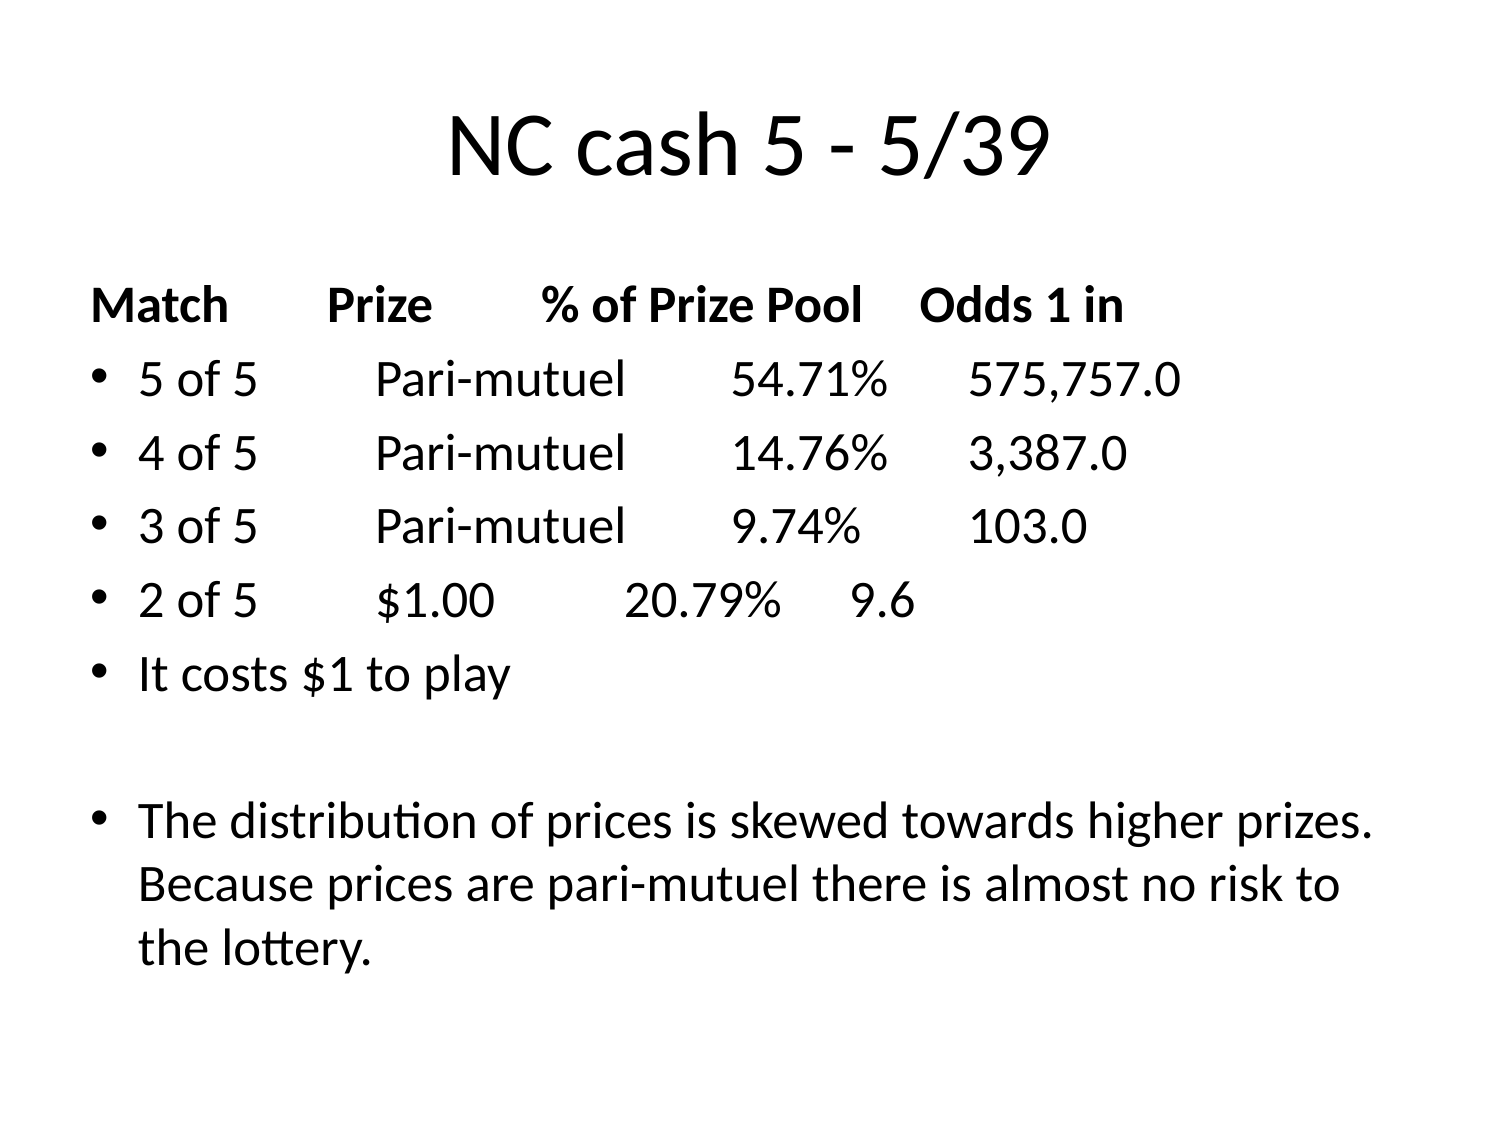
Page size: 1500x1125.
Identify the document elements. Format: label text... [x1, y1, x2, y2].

title NC cash 5 - 5/39 [75, 45, 1425, 233]
list Match Prize % of Prize Pool Odds 1 in 5 of 5 Pari-mutuel 54.71% 575,757.0 4 of 5 Pari-mutuel 14.76% 3,387.0 3 of 5 Pari-mutuel 9.74% 103.0 2 of 5 $1.00 20.79% 9.6 It costs $1 to play The distribution of prices is skewed towards higher prizes. Because prices are pari-mutuel there is almost no risk to the lottery. [75, 262, 1425, 1005]
